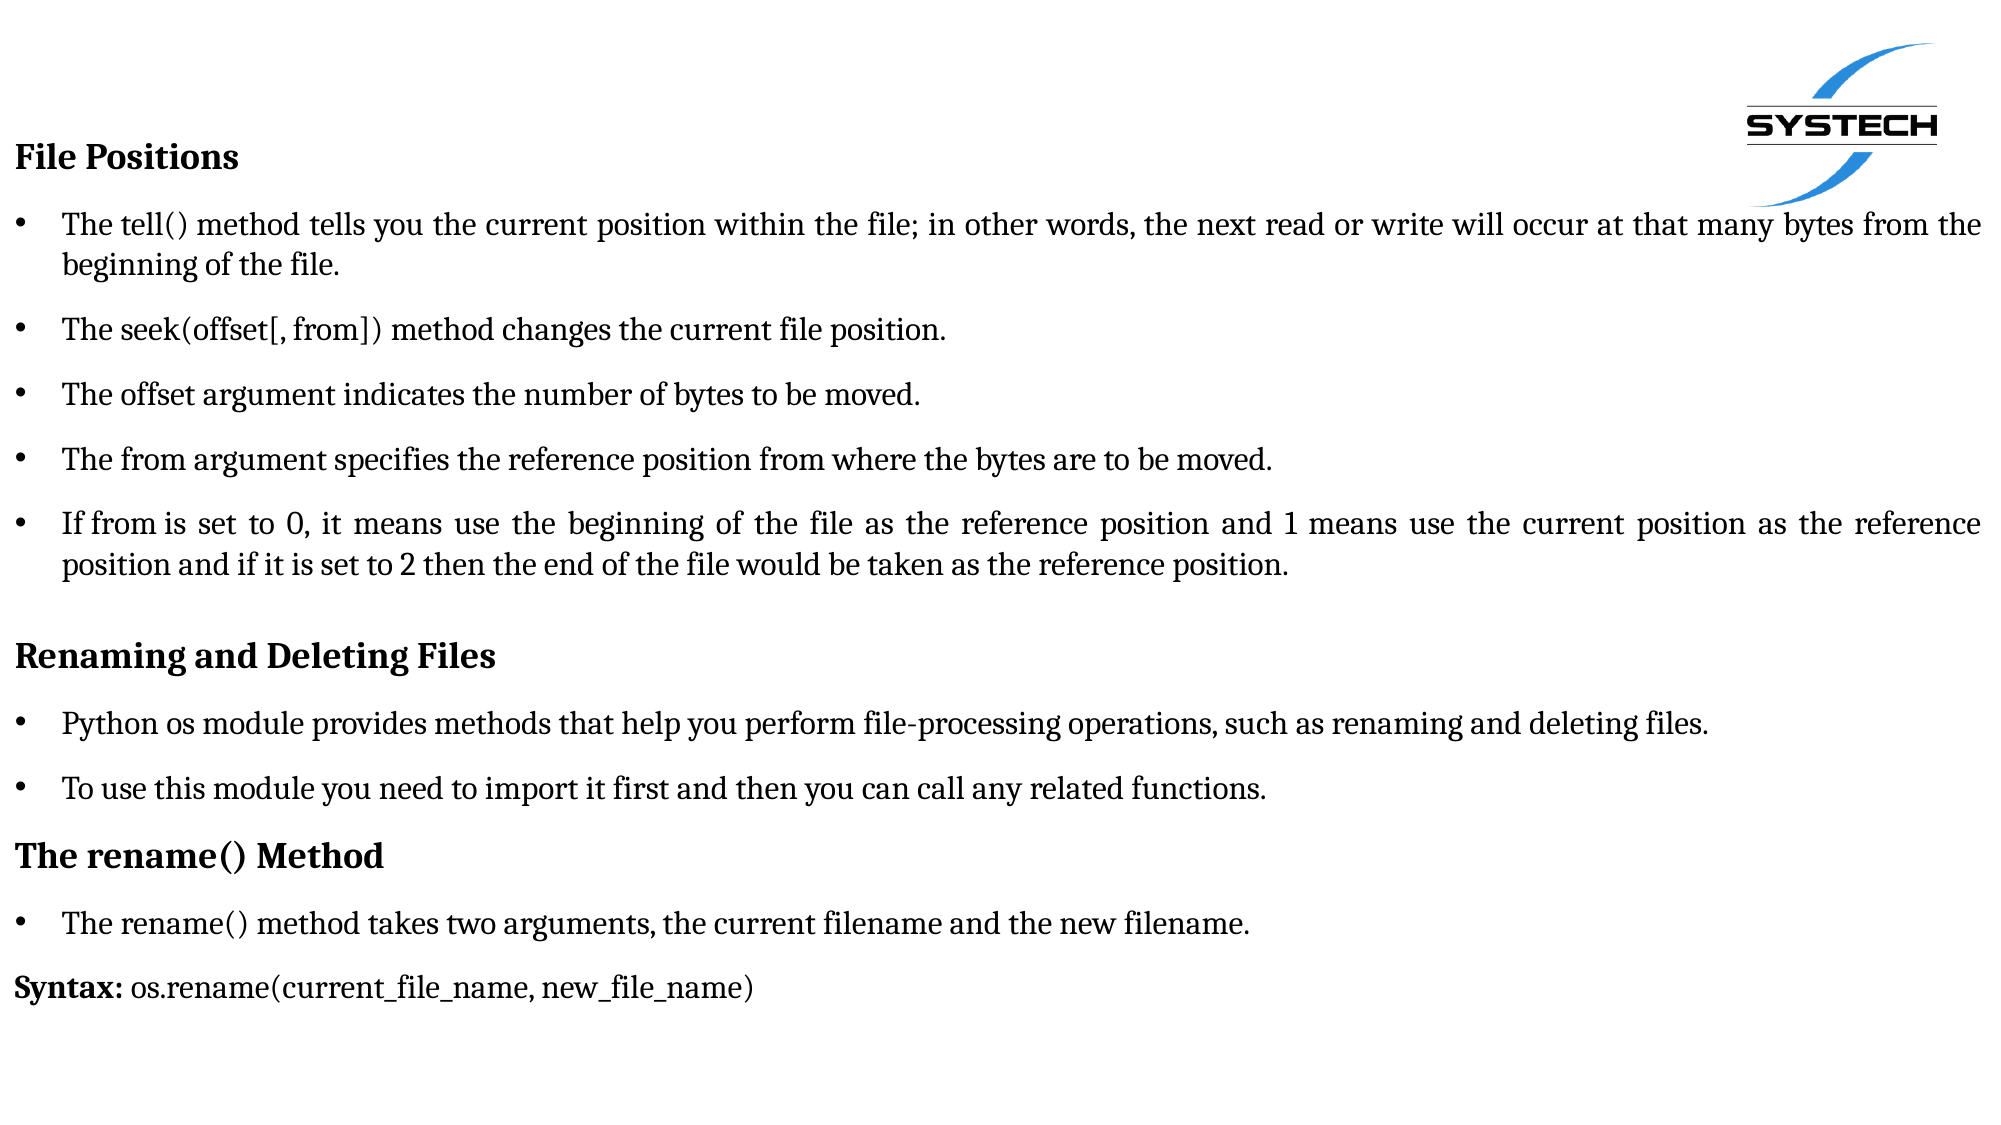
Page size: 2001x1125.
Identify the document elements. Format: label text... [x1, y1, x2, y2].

picture [1747, 43, 1937, 124]
text_box Renaming and Deleting Files Python os module provides methods that help you perform file-processing operations, such as renaming and deleting files. To use this module you need to import it first and then you can call any related functions. The rename() Method The rename() method takes two arguments, the current filename and the new filename. Syntax: os.rename(current_file_name, new_file_name) [0, 623, 2000, 1013]
text_box File Positions The tell() method tells you the current position within the file; in other words, the next read or write will occur at that many bytes from the beginning of the file. The seek(offset[, from]) method changes the current file position. The offset argument indicates the number of bytes to be moved. The from argument specifies the reference position from where the bytes are to be moved. If from is set to 0, it means use the beginning of the file as the reference position and 1 means use the current position as the reference position and if it is set to 2 then the end of the file would be taken as the reference position. [0, 124, 2000, 589]
